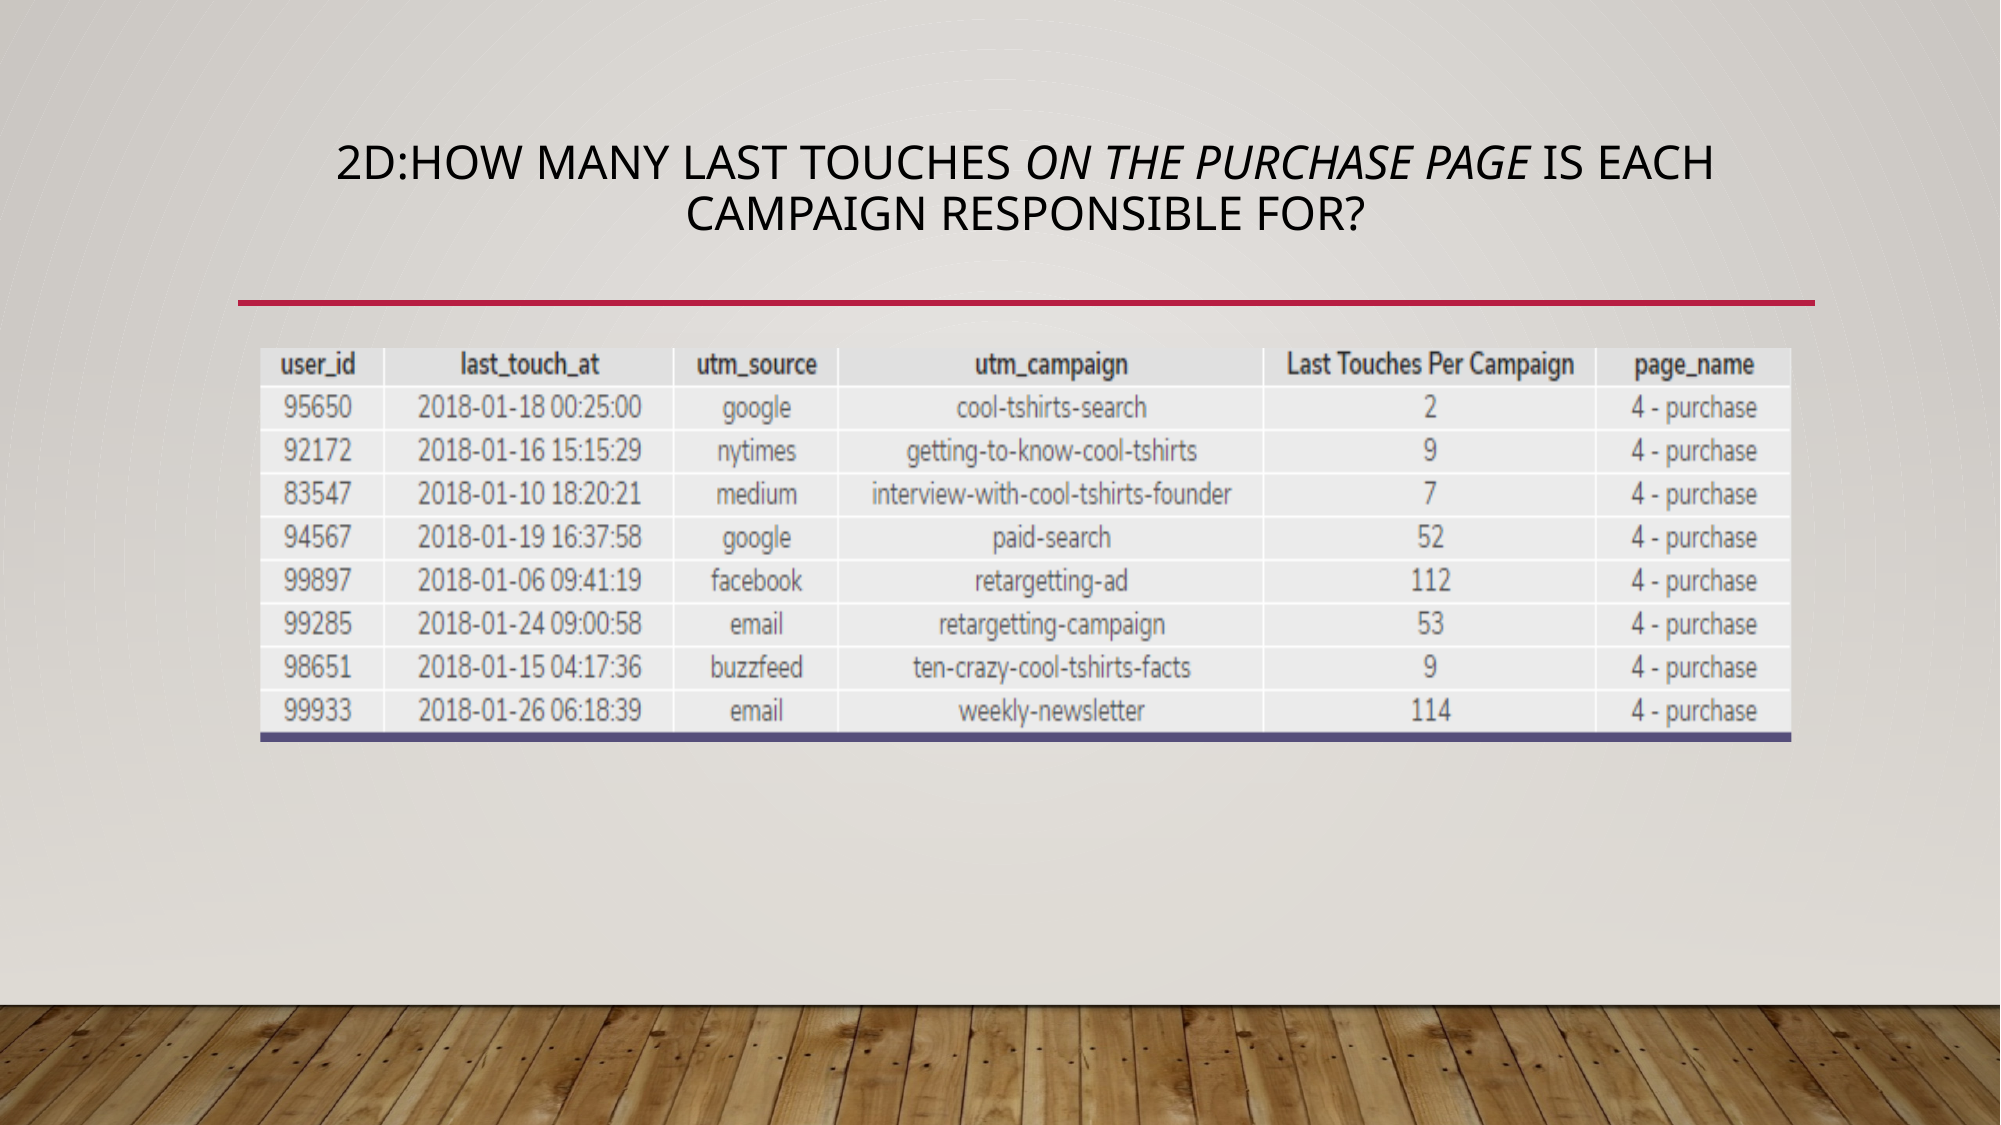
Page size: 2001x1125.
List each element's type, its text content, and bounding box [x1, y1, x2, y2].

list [260, 347, 1792, 742]
title 2D:How many last touches on the purchase page is each campaign responsible for? [238, 131, 1814, 305]
picture [0, 1005, 2000, 1125]
